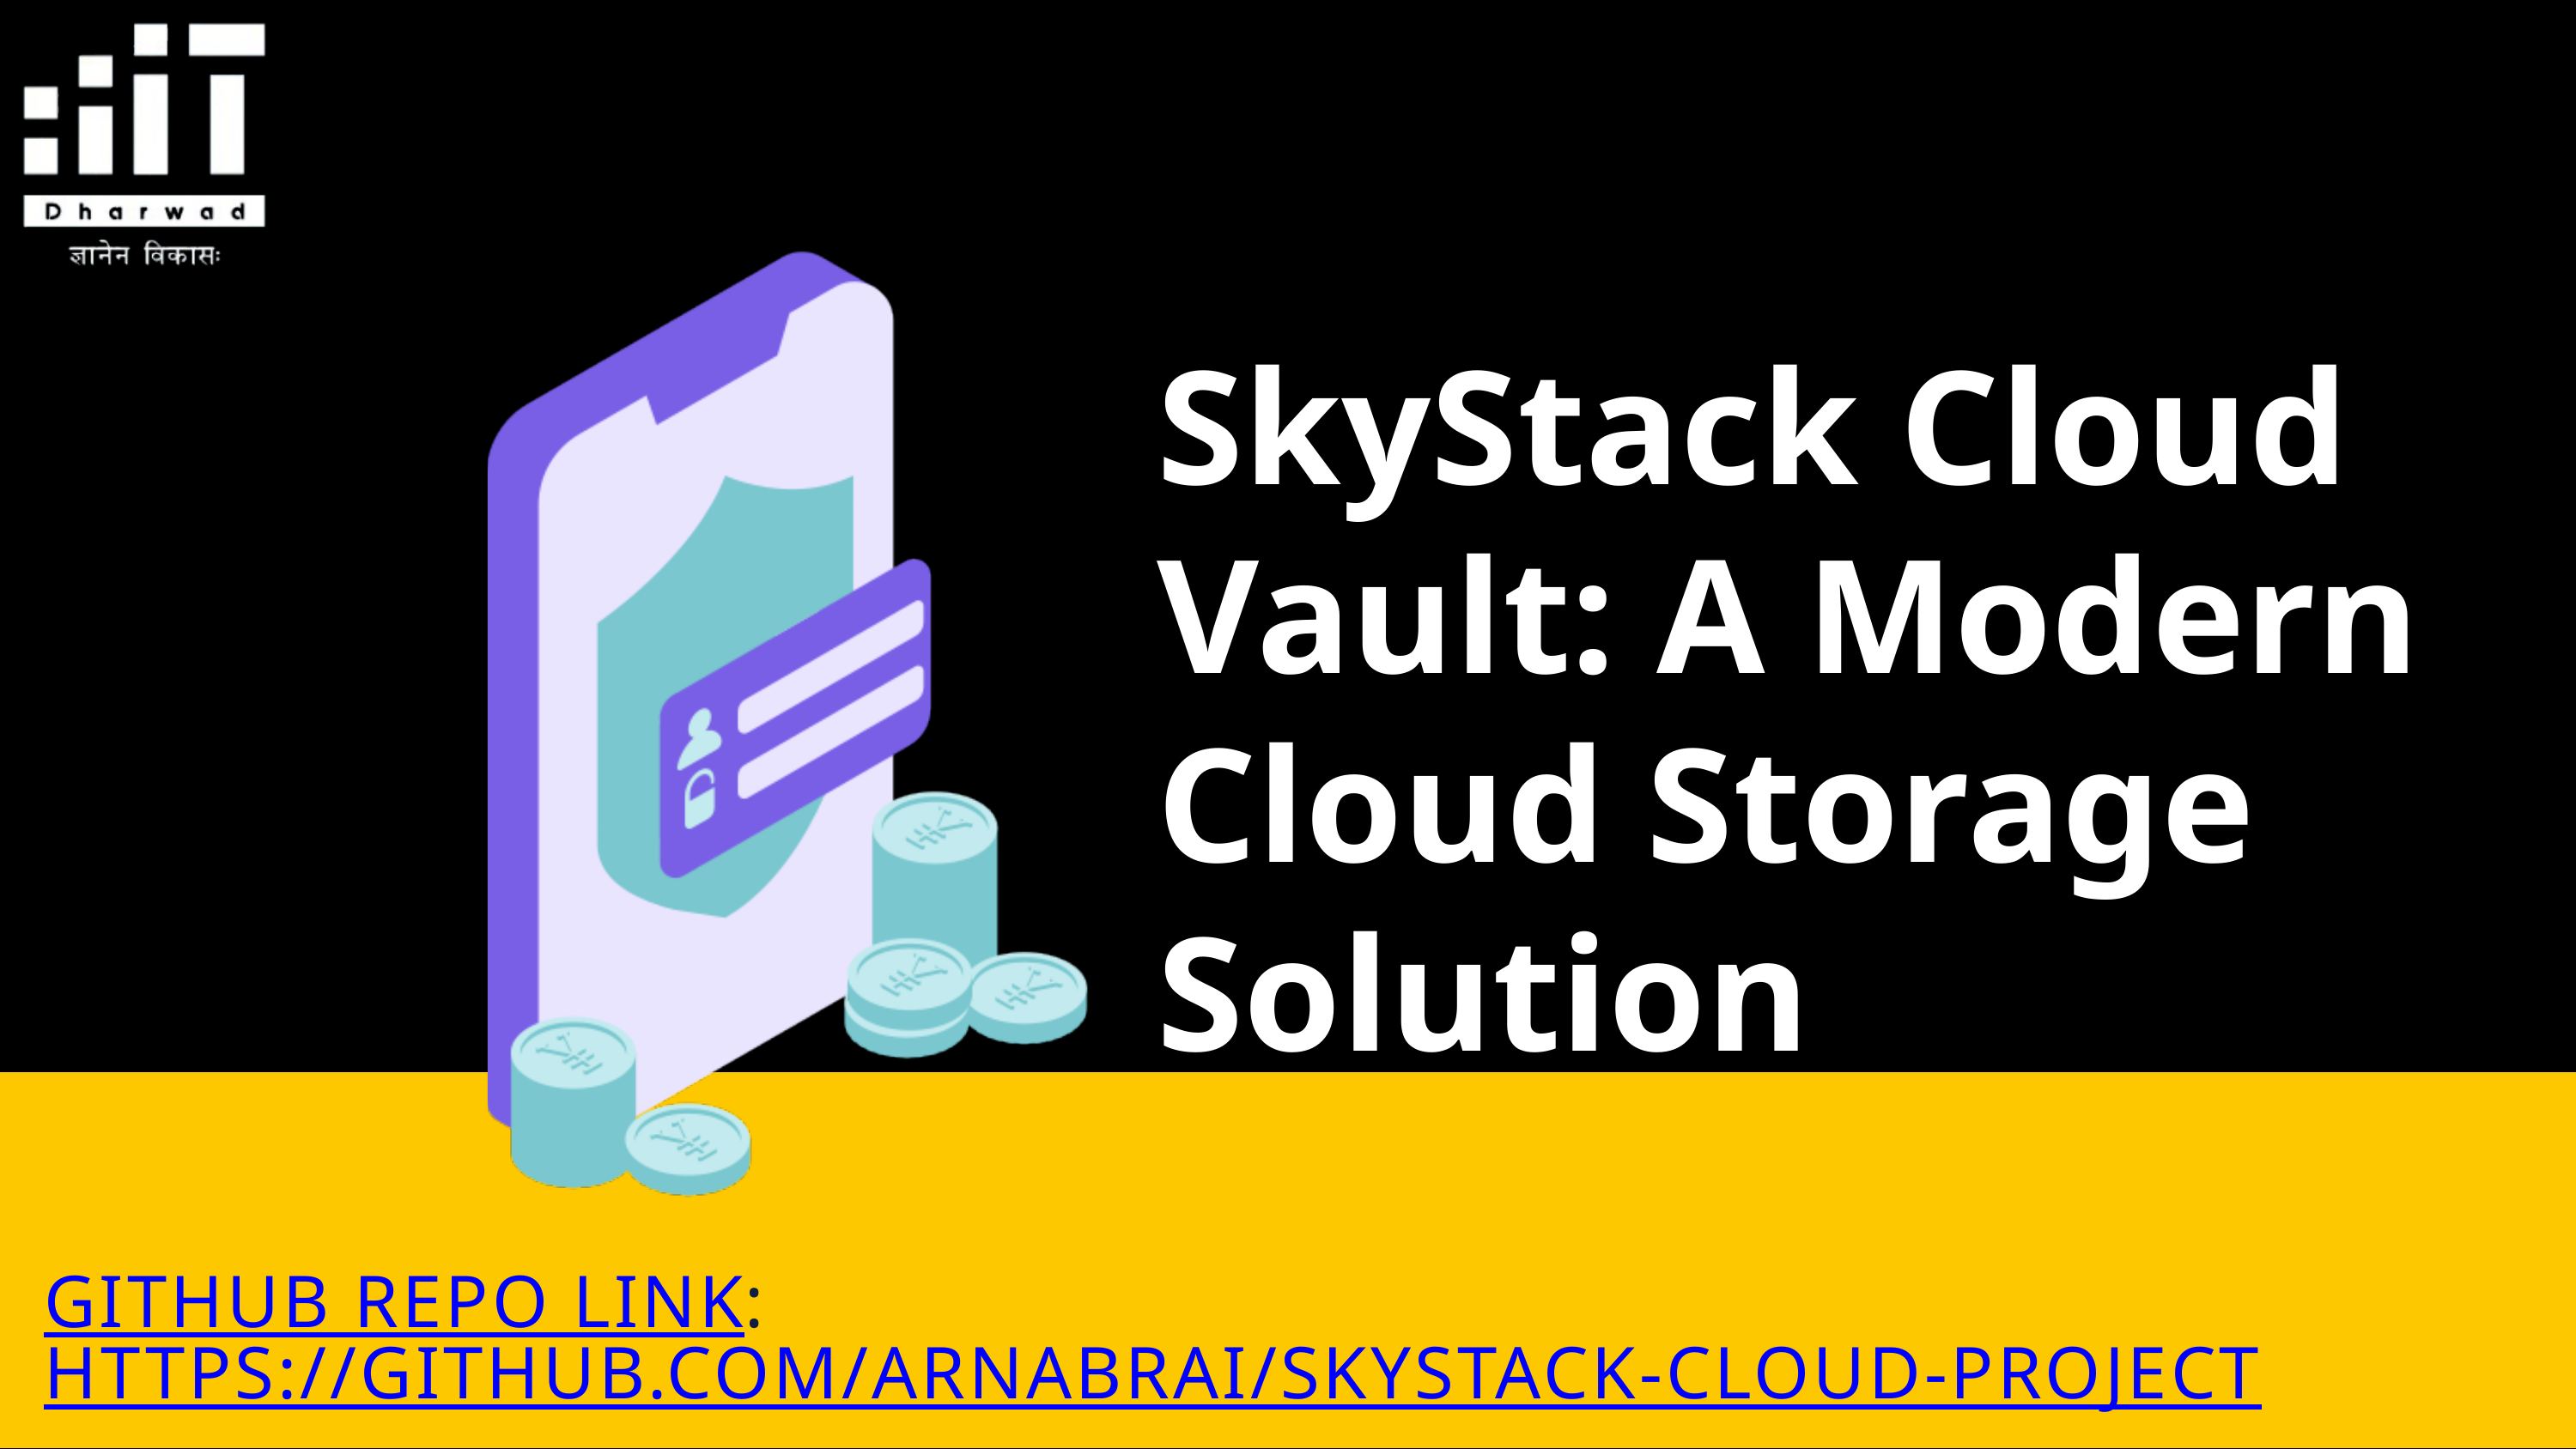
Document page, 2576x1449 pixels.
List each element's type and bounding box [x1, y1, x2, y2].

text_box [0, 0, 325, 325]
text_box [487, 250, 1094, 1071]
text_box [0, 1071, 2576, 1449]
text_box [1157, 203, 2530, 1078]
